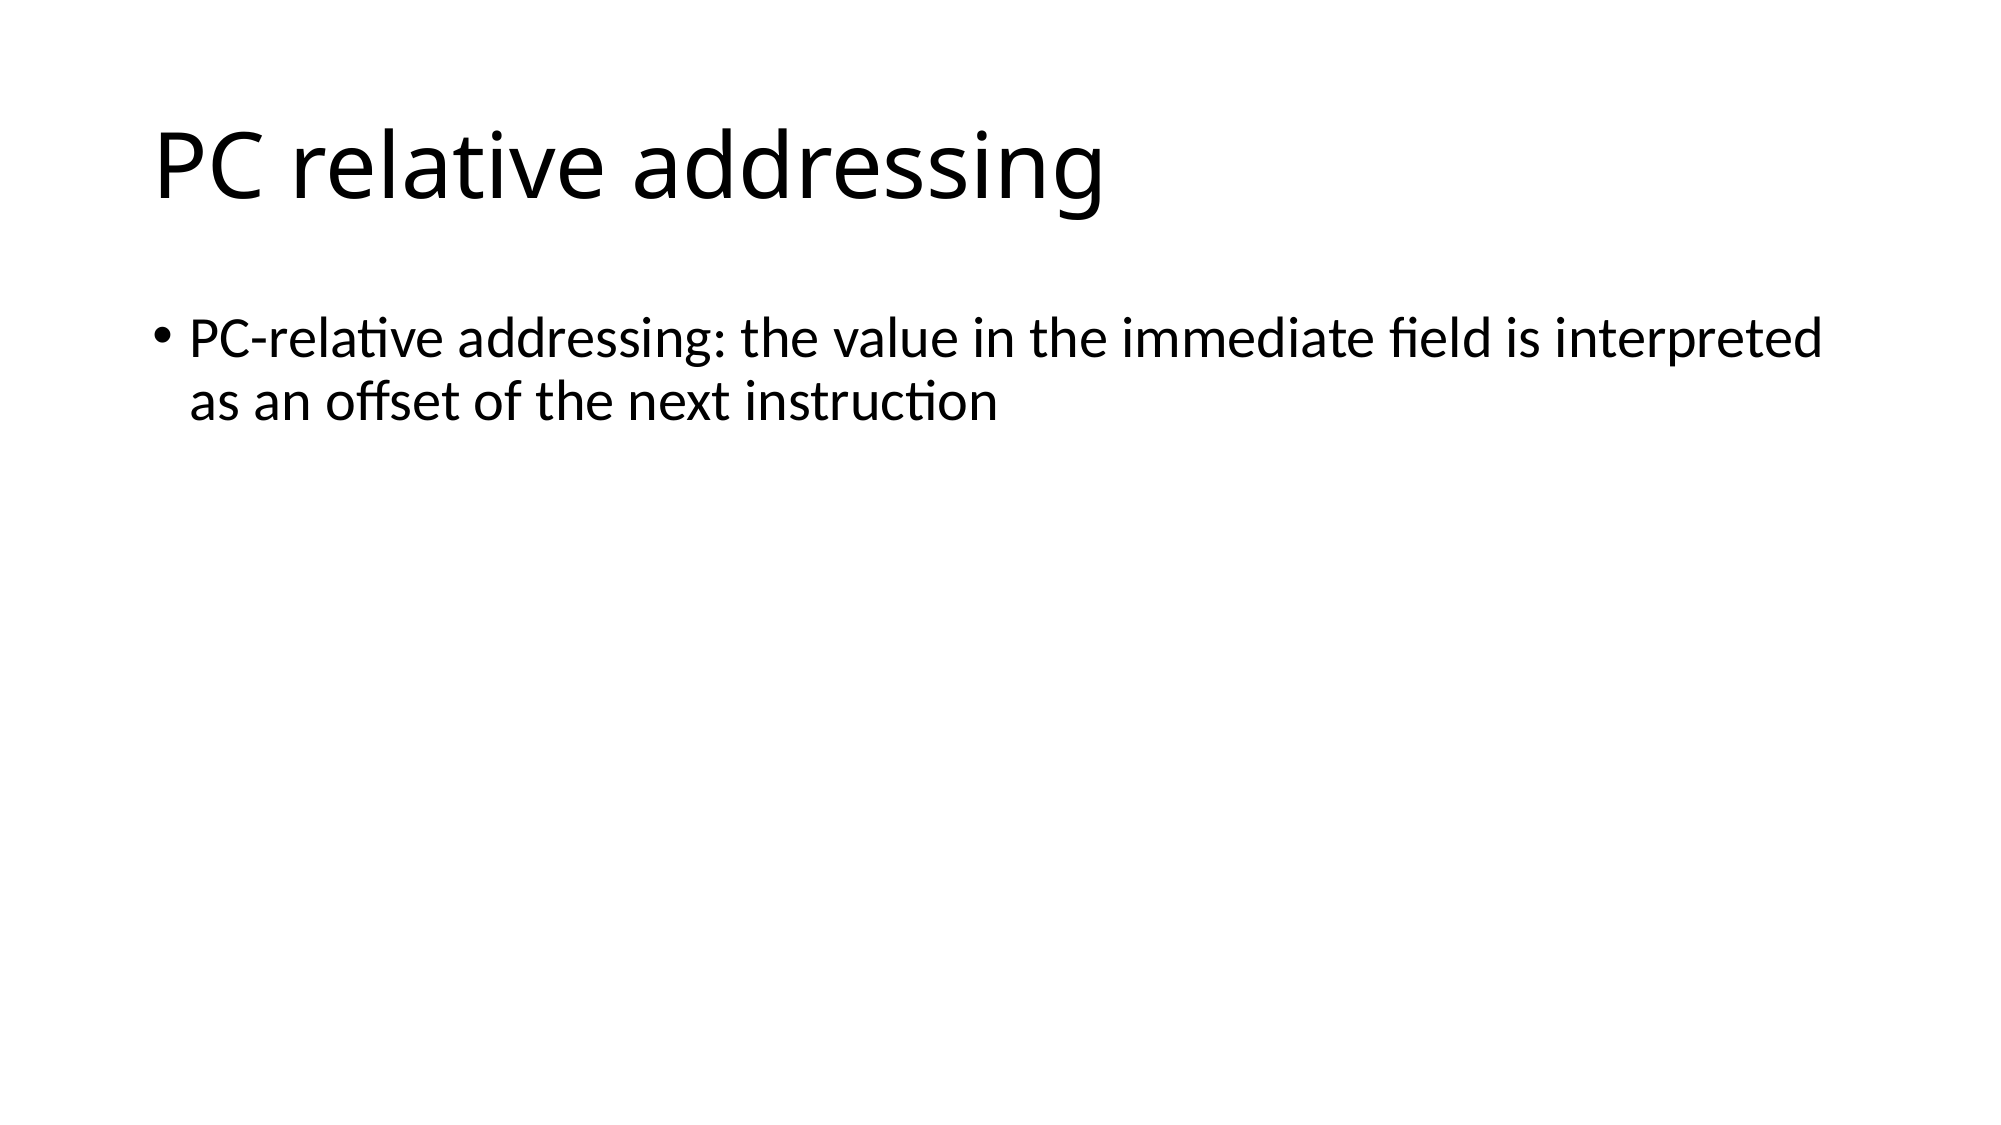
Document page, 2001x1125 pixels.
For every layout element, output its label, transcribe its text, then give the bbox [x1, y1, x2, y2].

list PC-relative addressing: the value in the immediate field is interpreted as an offset of the next instruction [137, 299, 1863, 1014]
title PC relative addressing [137, 59, 1863, 278]
